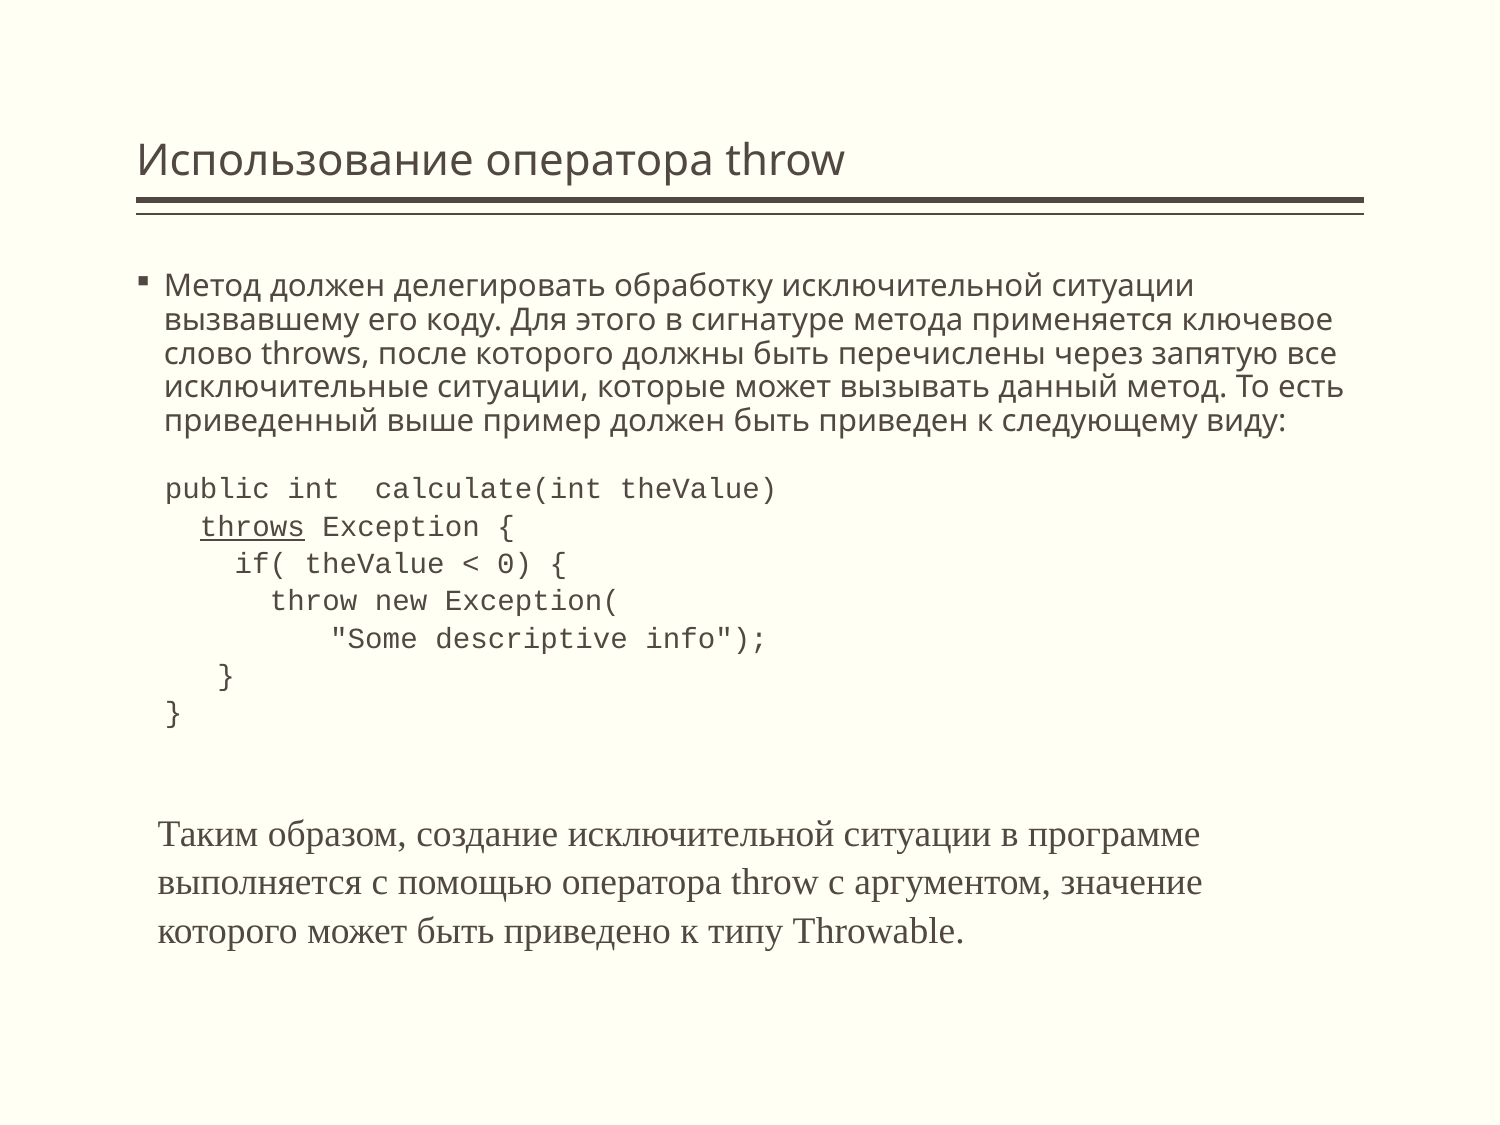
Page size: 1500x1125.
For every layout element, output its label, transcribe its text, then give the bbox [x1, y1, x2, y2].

list Метод должен делегировать обработку исключительной ситуации вызвавшему его коду. Для этого в сигнатуре метода применяется ключевое слово throws, после которого должны быть перечислены через запятую все исключительные ситуации, которые может вызывать данный метод. То есть приведенный выше пример должен быть приведен к следующему виду: [135, 262, 1364, 460]
text_box Таким образом, создание исключительной ситуации в программе выполняется с помощью оператора throw с аргументом, значение которого может быть приведено к типу Throwable. [142, 798, 1357, 958]
title Использование оператора throw [135, 12, 1364, 193]
text_box public int calculate(int theValue) throws Exception { if( theValue < 0) { throw new Exception( "Some descriptive info"); } } [149, 459, 900, 737]
